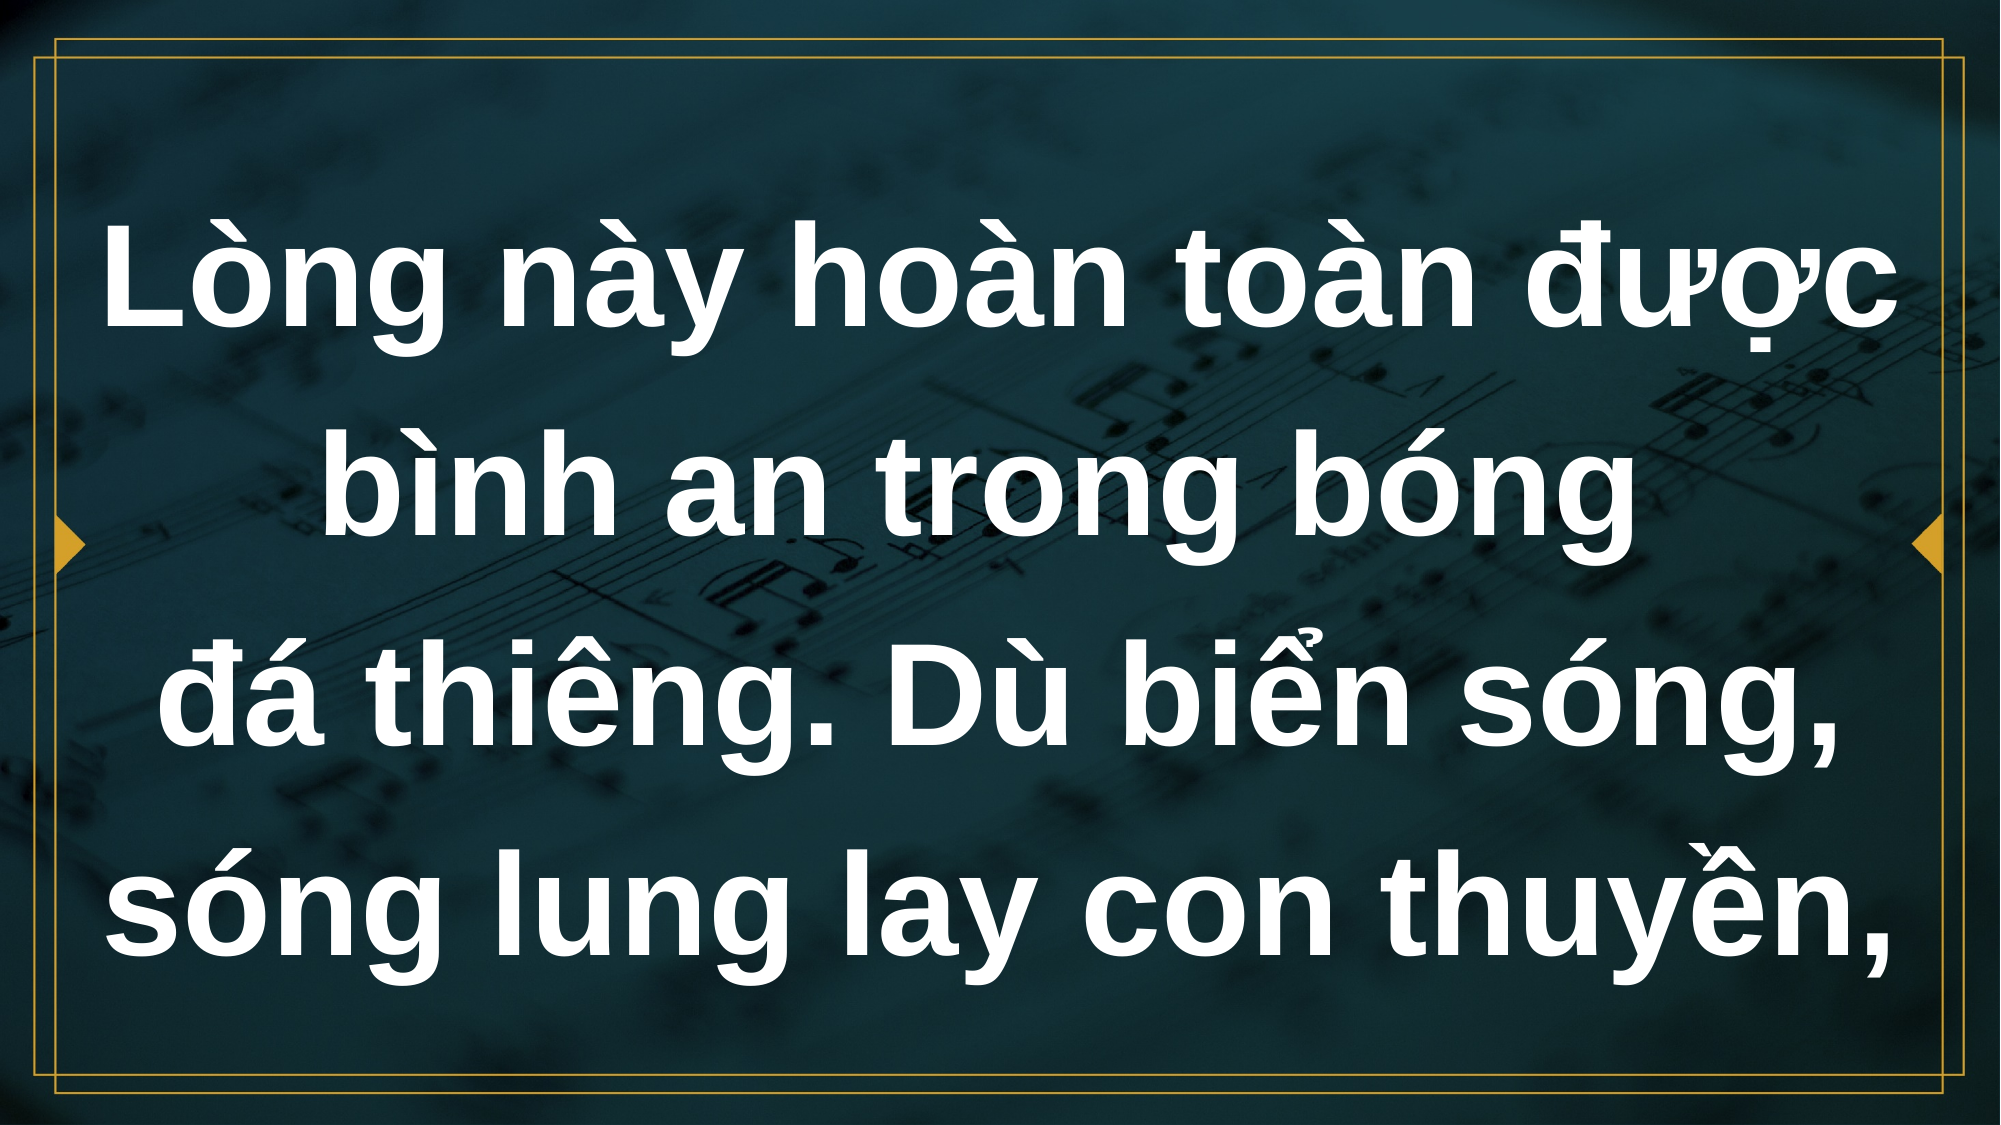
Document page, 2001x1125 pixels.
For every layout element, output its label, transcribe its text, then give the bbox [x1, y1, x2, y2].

title Lòng này hoàn toàn được bình an trong bóng đá thiêng. Dù biển sóng, sóng lung lay con thuyền, [55, 53, 1945, 1077]
picture [0, 0, 2000, 1125]
